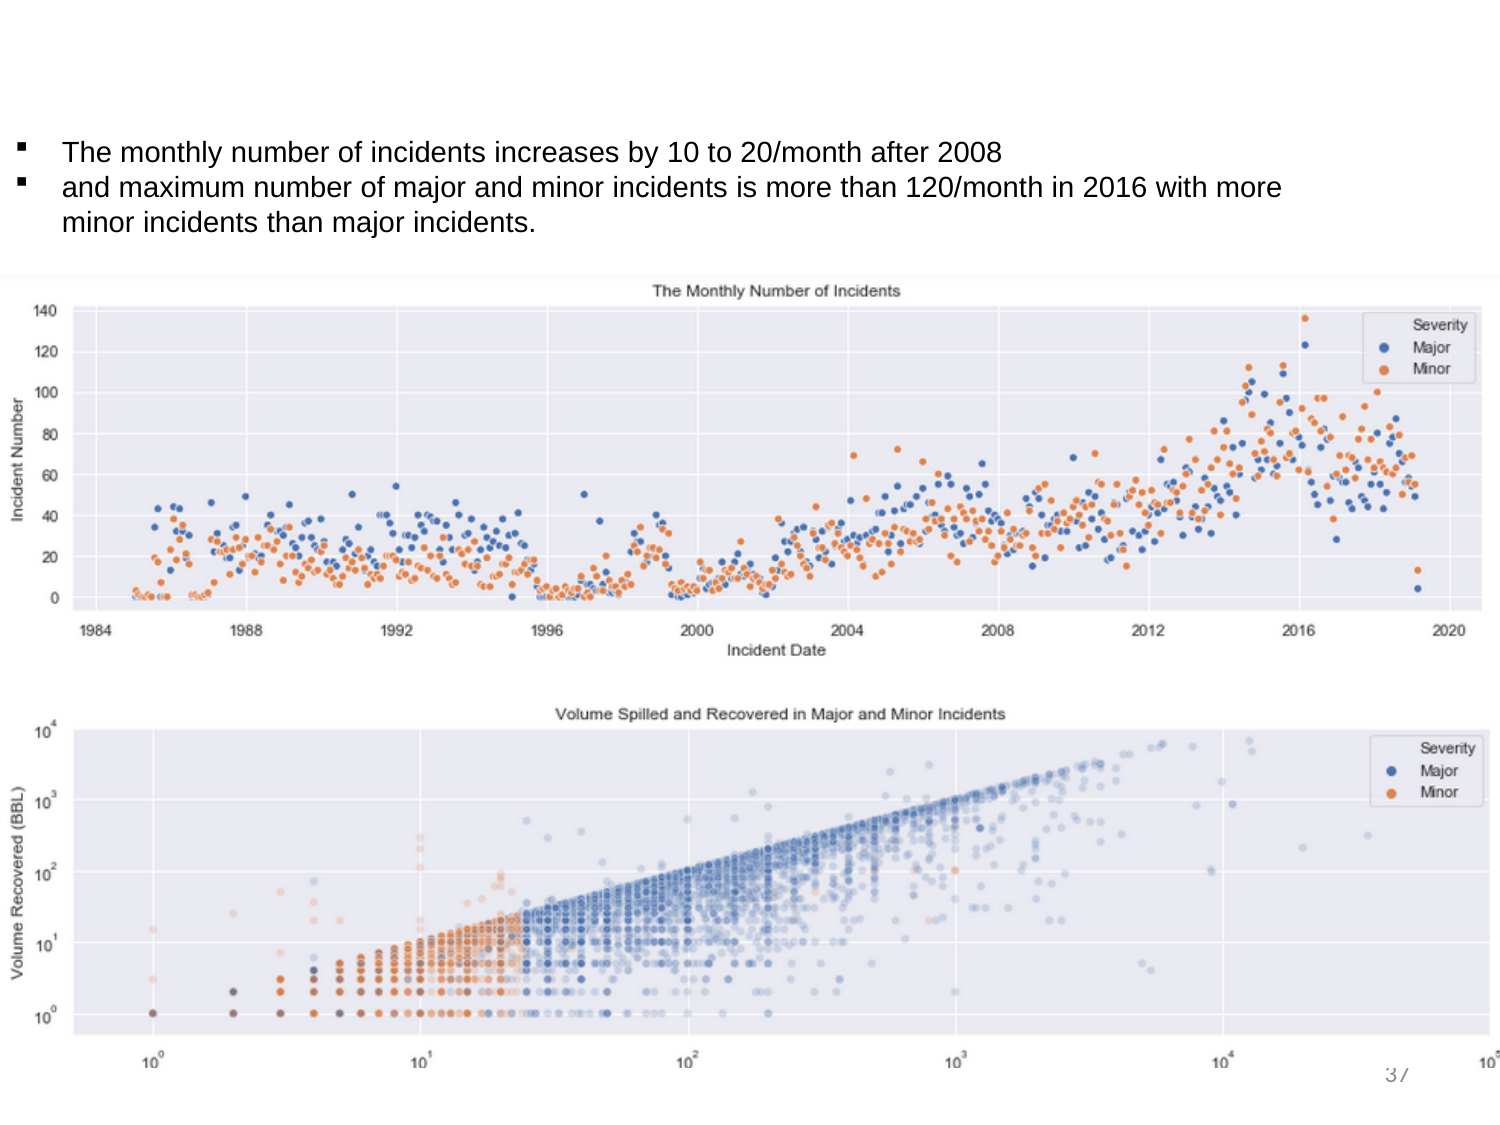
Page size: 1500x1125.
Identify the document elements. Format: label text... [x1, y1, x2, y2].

text_box The monthly number of incidents increases by 10 to 20/month after 2008 and maximum number of major and minor incidents is more than 120/month in 2016 with more minor incidents than major incidents. [0, 125, 1365, 273]
picture [0, 274, 1500, 672]
picture [0, 699, 1500, 1068]
slide_number 37 [1074, 1077, 1425, 1103]
